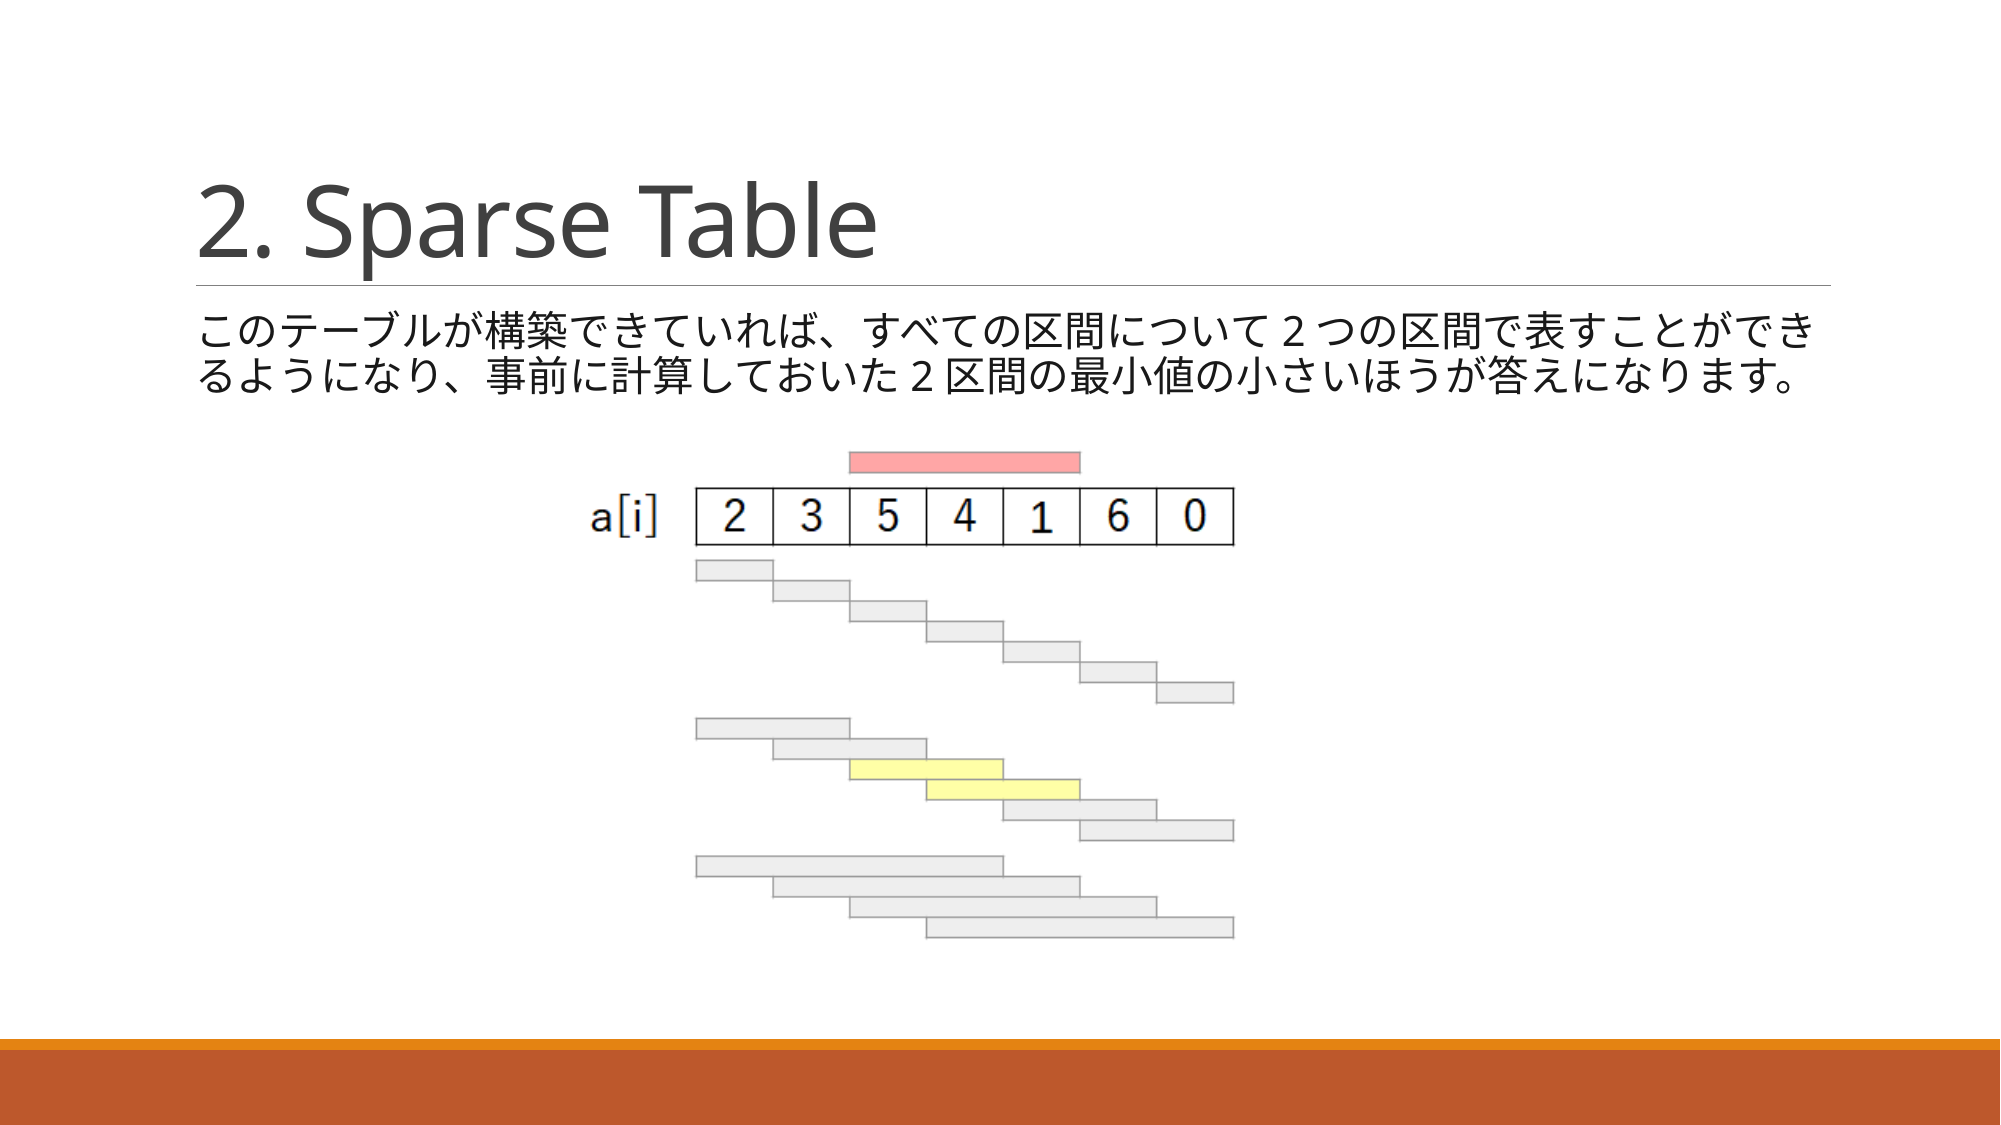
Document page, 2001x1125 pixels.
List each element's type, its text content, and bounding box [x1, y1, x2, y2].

list このテーブルが構築できていれば、すべての区間について2つの区間で表すことができるようになり、事前に計算しておいた2区間の最小値の小さいほうが答えになります。 [180, 302, 1830, 963]
picture [566, 408, 1308, 996]
title 2. Sparse Table [180, 47, 1830, 285]
